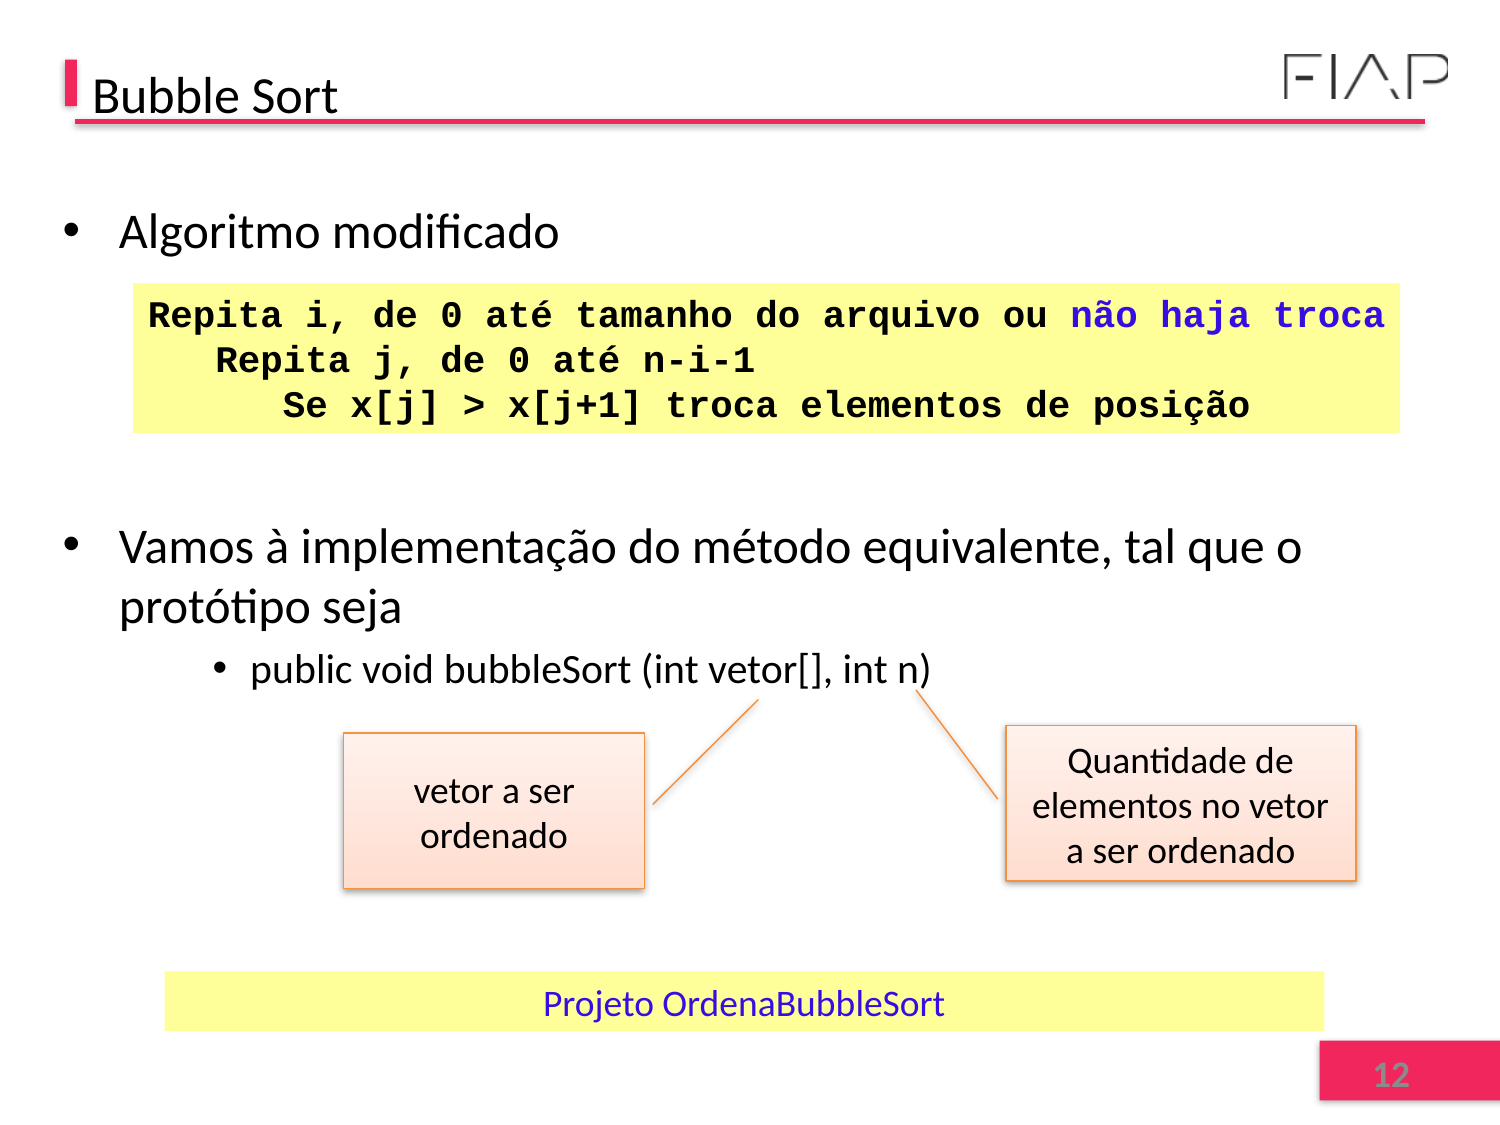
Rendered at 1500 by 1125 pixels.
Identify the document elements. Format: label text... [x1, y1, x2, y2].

text_box vetor a ser ordenado [343, 732, 645, 889]
text_box Quantidade de elementos no vetor a ser ordenado [915, 689, 999, 800]
title Bubble Sort [77, 53, 1427, 131]
list Algoritmo modificado Vamos à implementação do método equivalente, tal que o protótipo seja public void bubbleSort (int vetor[], int n) [47, 191, 1398, 934]
text_box Projeto OrdenaBubbleSort [164, 971, 1325, 1032]
text_box Quantidade de elementos no vetor a ser ordenado [1005, 725, 1357, 882]
text_box Repita i, de 0 até tamanho do arquivo ou não haja troca Repita j, de 0 até n-i-1 Se x[j] > x[j+1] troca elementos de posição [133, 283, 1401, 433]
slide_number 12 [1074, 1042, 1425, 1103]
